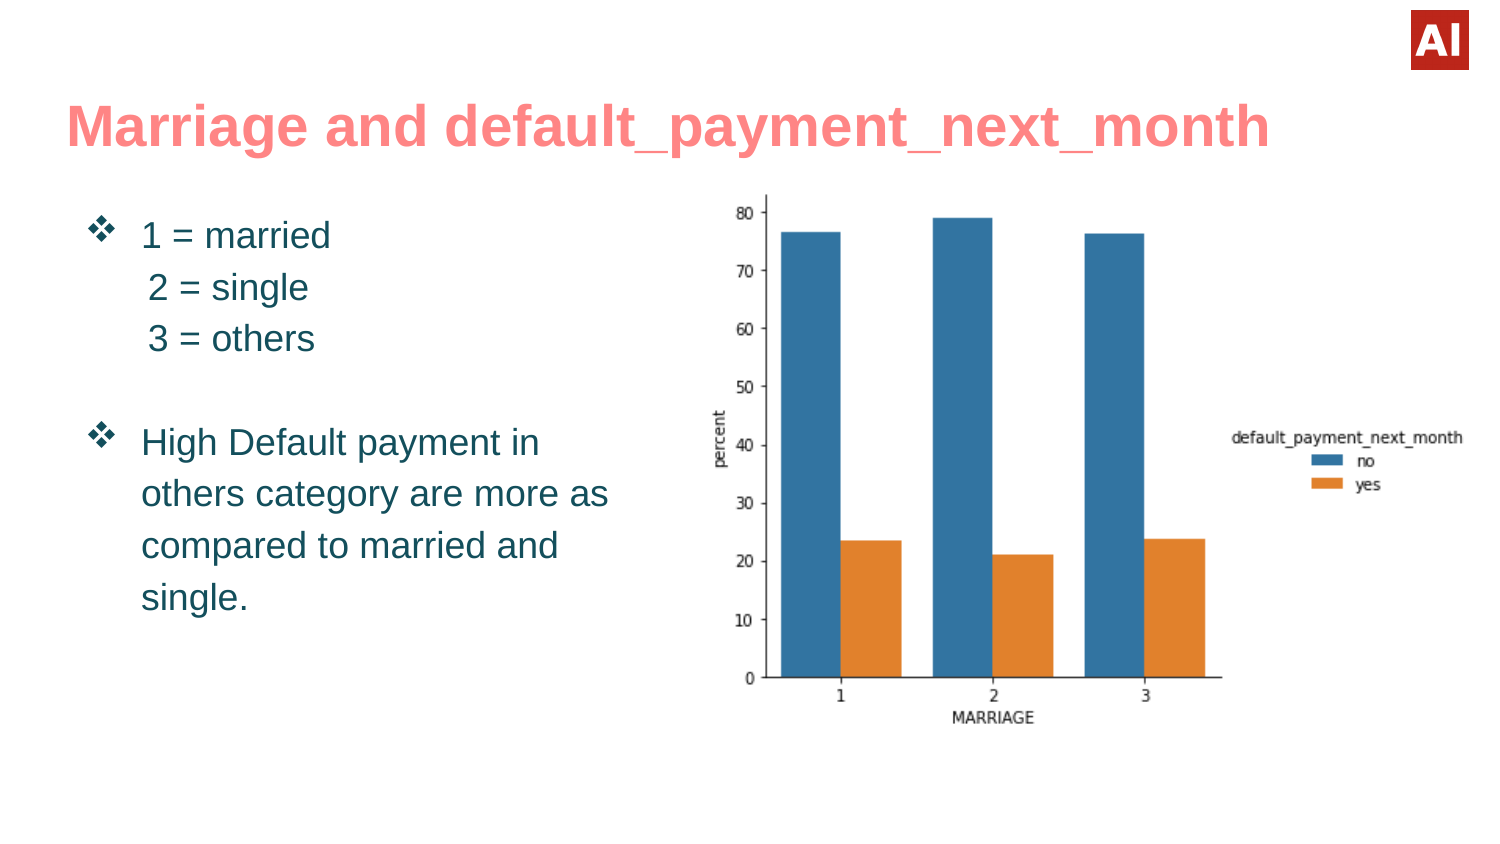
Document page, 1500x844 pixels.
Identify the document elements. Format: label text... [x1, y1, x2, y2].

picture [700, 190, 1473, 739]
list 1 = married 2 = single 3 = others High Default payment in others category are more as compared to married and single. [51, 189, 643, 750]
title Marriage and default_payment_next_month [51, 72, 1449, 167]
picture [1411, 10, 1469, 70]
